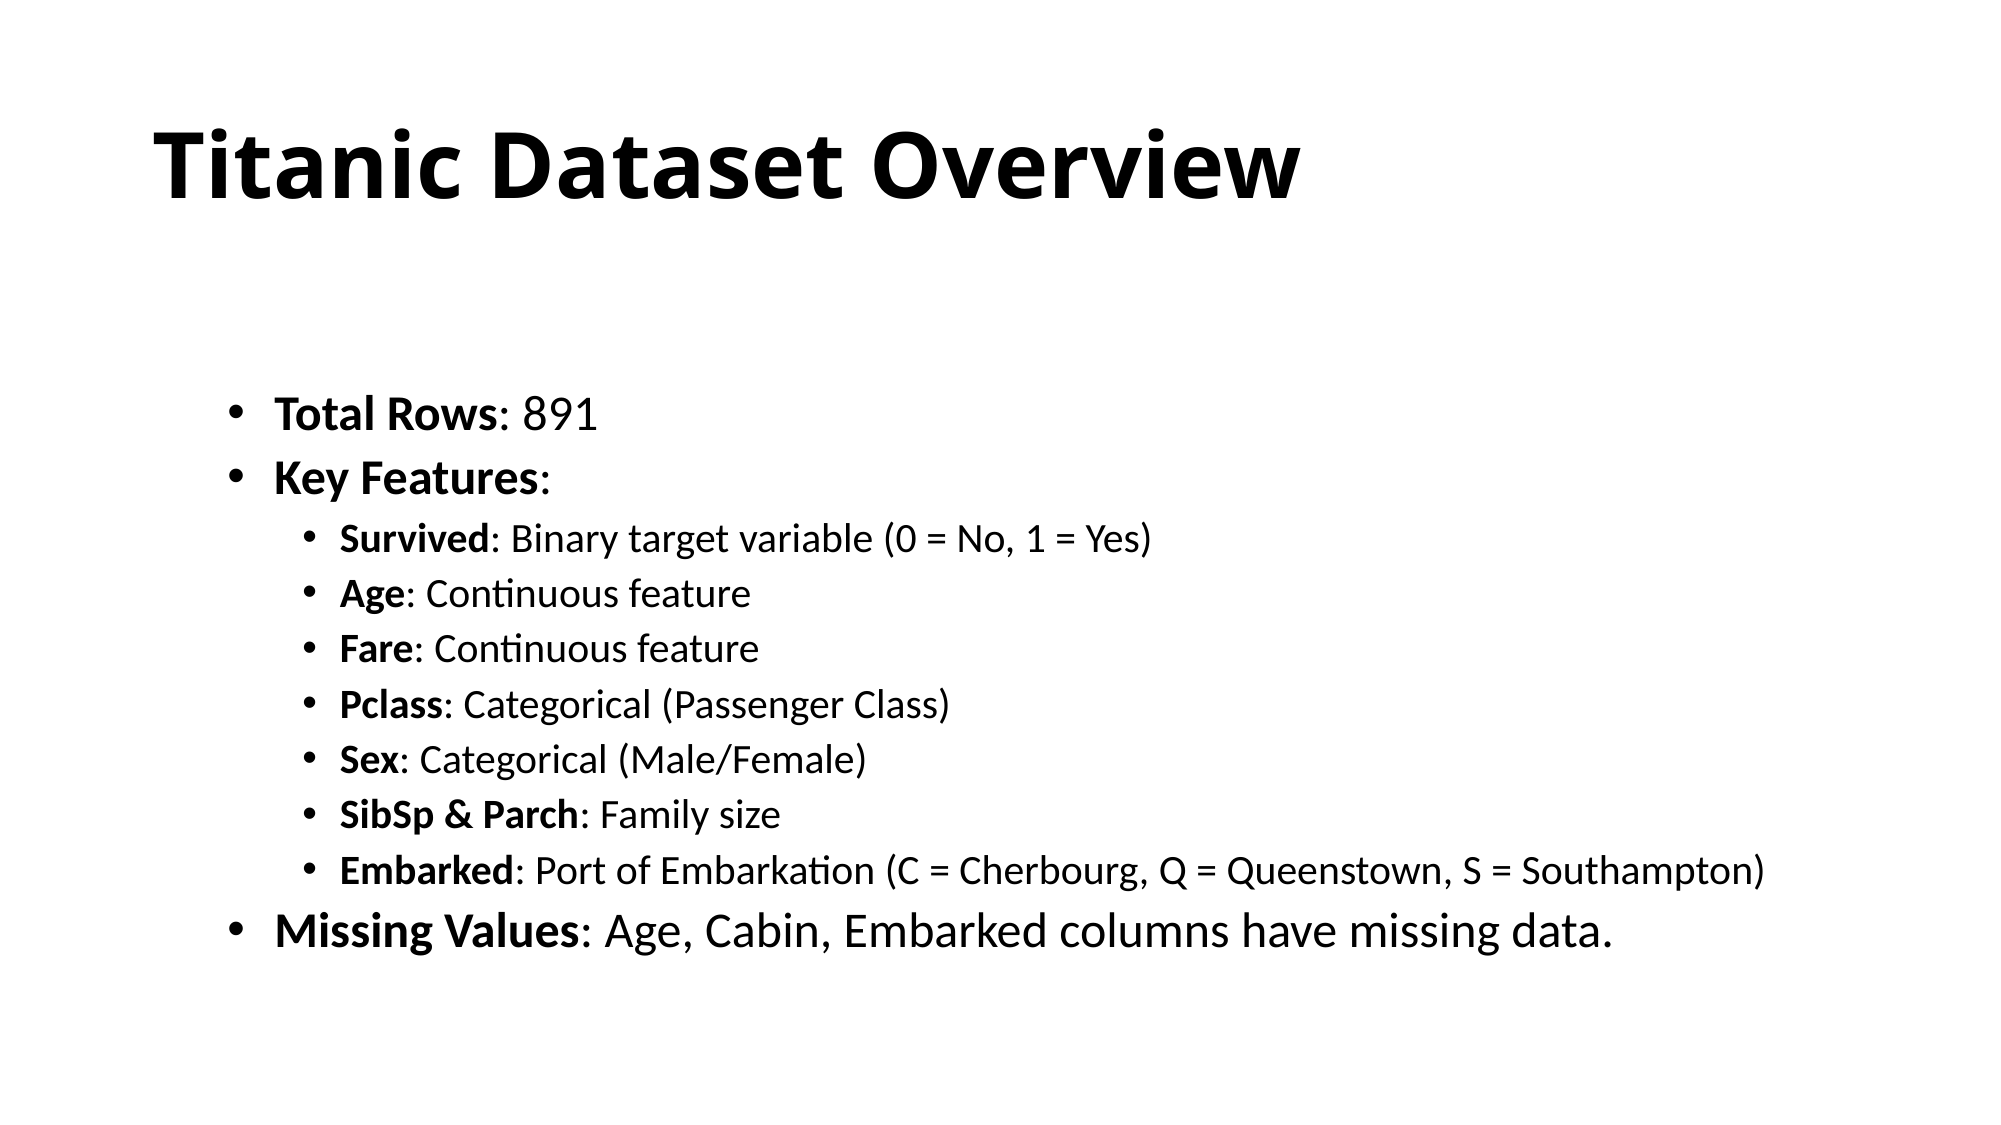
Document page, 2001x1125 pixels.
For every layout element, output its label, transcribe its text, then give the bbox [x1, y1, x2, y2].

list Total Rows: 891 Key Features: Survived: Binary target variable (0 = No, 1 = Yes) Age: Continuous feature Fare: Continuous feature Pclass: Categorical (Passenger Class) Sex: Categorical (Male/Female) SibSp & Parch: Family size Embarked: Port of Embarkation (C = Cherbourg, Q = Queenstown, S = Southampton) Missing Values: Age, Cabin, Embarked columns have missing data. [137, 299, 1863, 1014]
title Titanic Dataset Overview [137, 59, 1863, 278]
